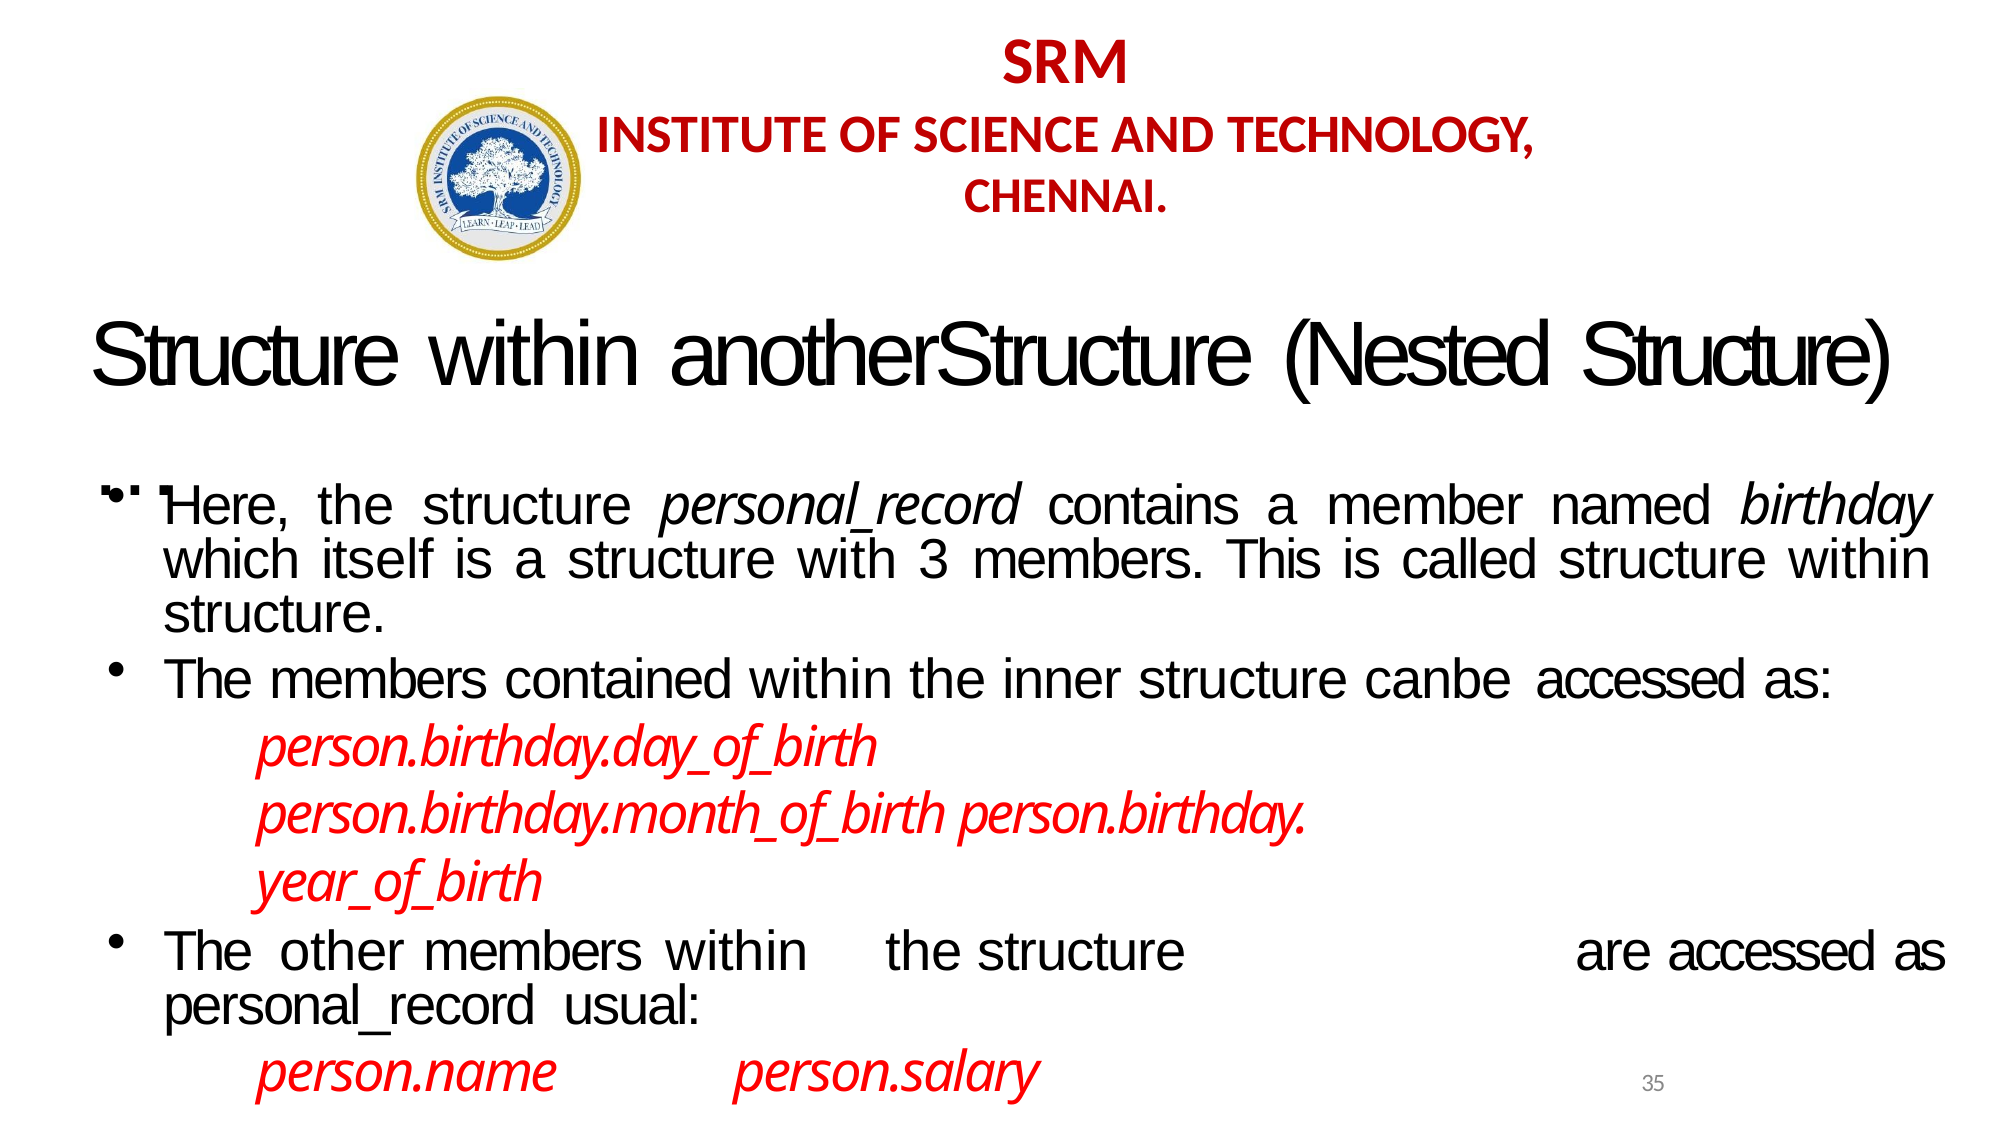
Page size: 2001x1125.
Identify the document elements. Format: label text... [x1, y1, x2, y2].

text_box INSTITUTE OF SCIENCE AND TECHNOLOGY, CHENNAI. [590, 95, 1542, 223]
text_box [414, 88, 586, 264]
text_box Structure within anotherStructure (Nested Structure)… [87, 291, 1891, 514]
text_box The other members within the structure personal_record usual: person.name person.salary [104, 912, 1533, 1104]
text_box 35 [1639, 1064, 1667, 1097]
title SRM [1000, 14, 1133, 95]
text_box Here, the structure personal_record contains a member named birthday which itself is a structure with 3 members. This is called structure within structure. The members contained within the inner structure canbe accessed as: person.birthday.day_of_birth person.birthday.month_of_birth person.birthday. year_of_birth [104, 466, 1954, 913]
text_box are accessed as [1573, 912, 1955, 982]
